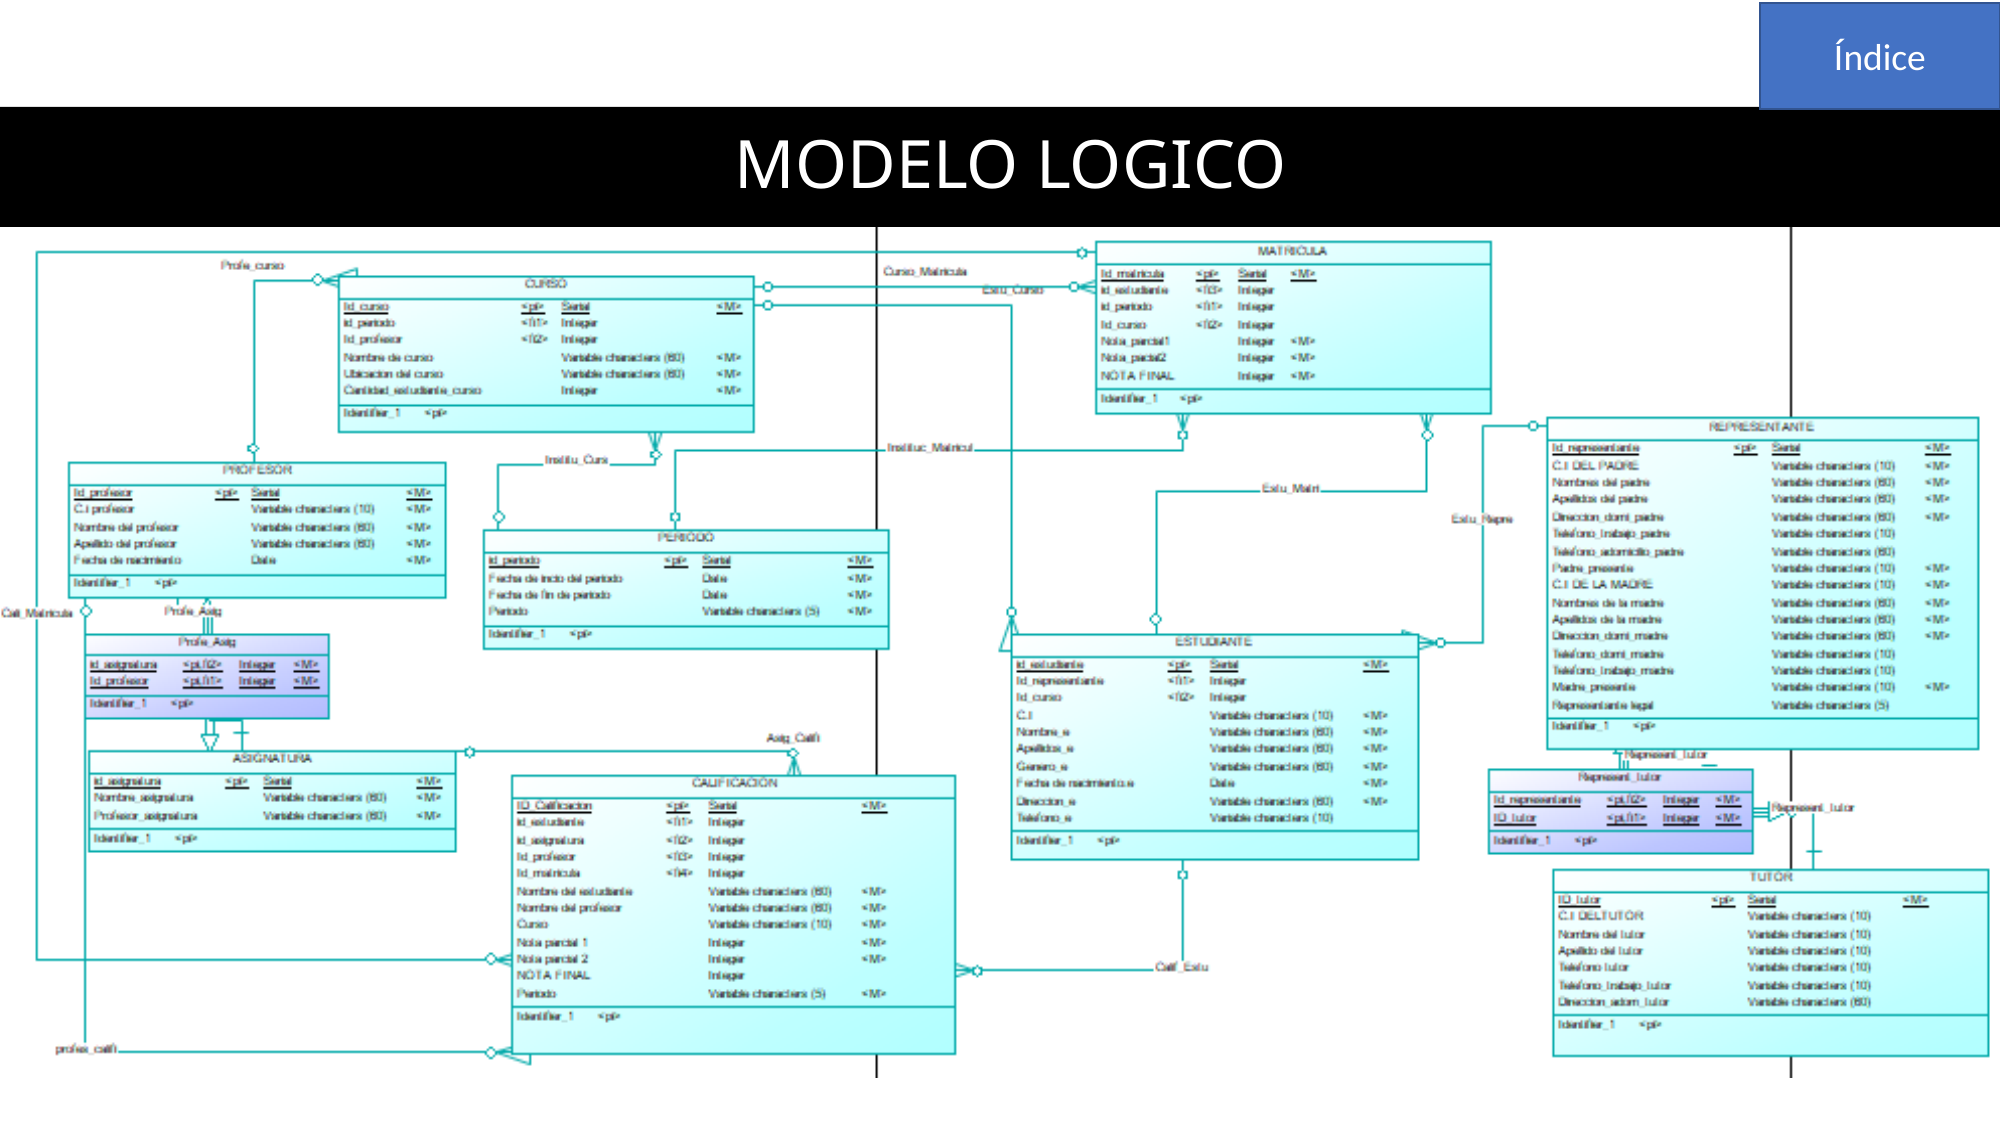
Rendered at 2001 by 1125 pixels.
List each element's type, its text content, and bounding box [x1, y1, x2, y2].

text_box [1931, 110, 2000, 227]
title MODELO LOGICO [91, 105, 1931, 227]
picture [0, 227, 2000, 1078]
text_box Índice [1759, 2, 2000, 110]
text_box [0, 106, 91, 227]
